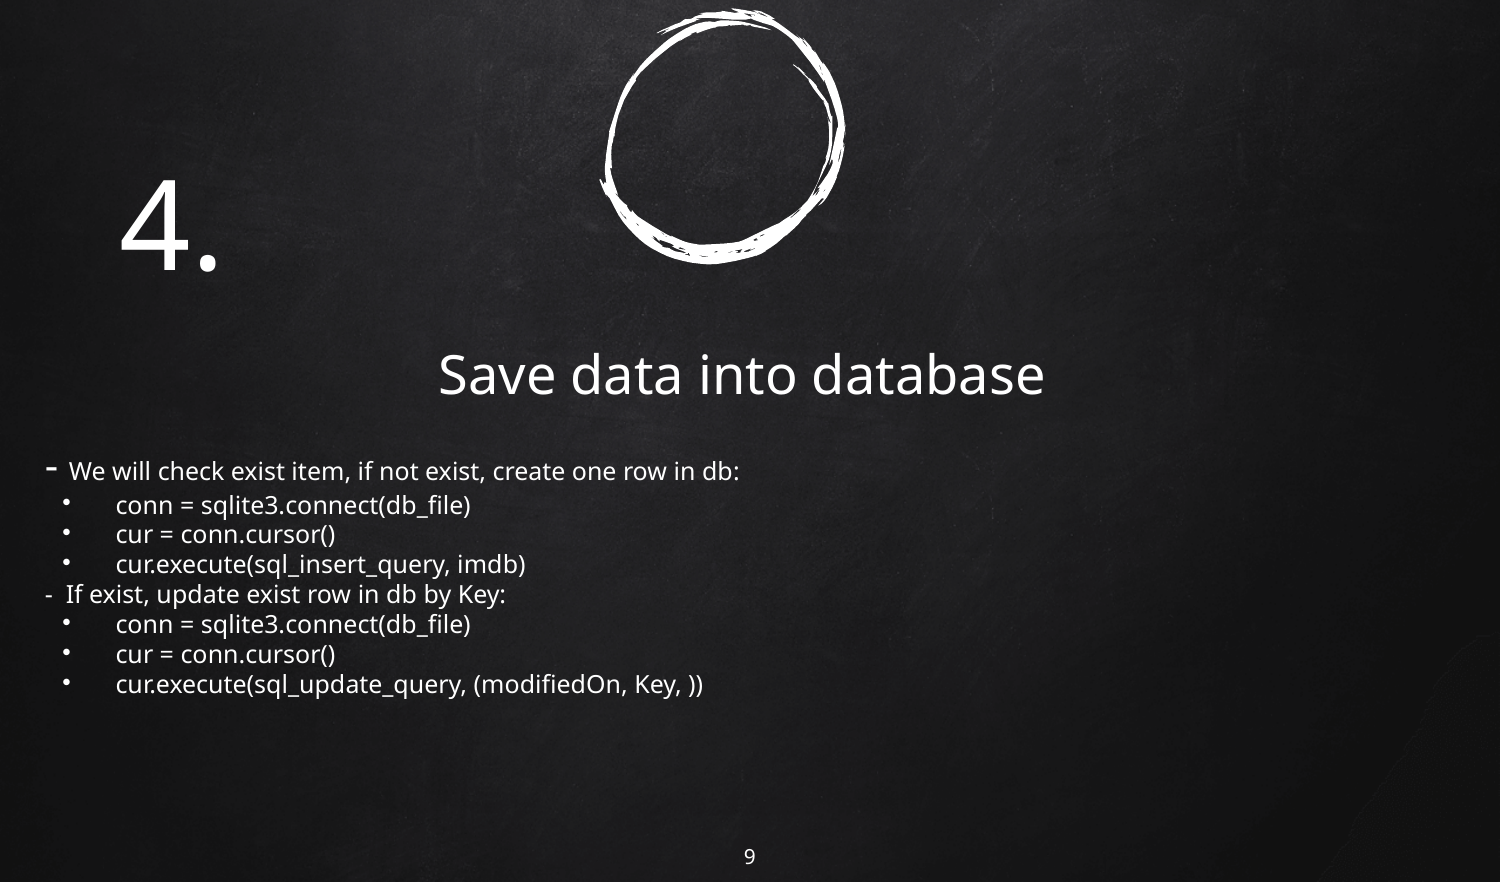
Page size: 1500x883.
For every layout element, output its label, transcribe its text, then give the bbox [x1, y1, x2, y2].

text_box [599, 8, 846, 265]
text_box - We will check exist item, if not exist, create one row in db: conn = sqlite3.connect(db_file) cur = conn.cursor() cur.execute(sql_insert_query, imdb) - If exist, update exist row in db by Key: conn = sqlite3.connect(db_file) cur = conn.cursor() cur.execute(sql_update_query, (modifiedOn, Key, )) [30, 424, 1455, 829]
text_box <number> [704, 829, 795, 882]
picture [0, 0, 1500, 882]
text_box 4. Save data into database [104, 291, 1380, 420]
